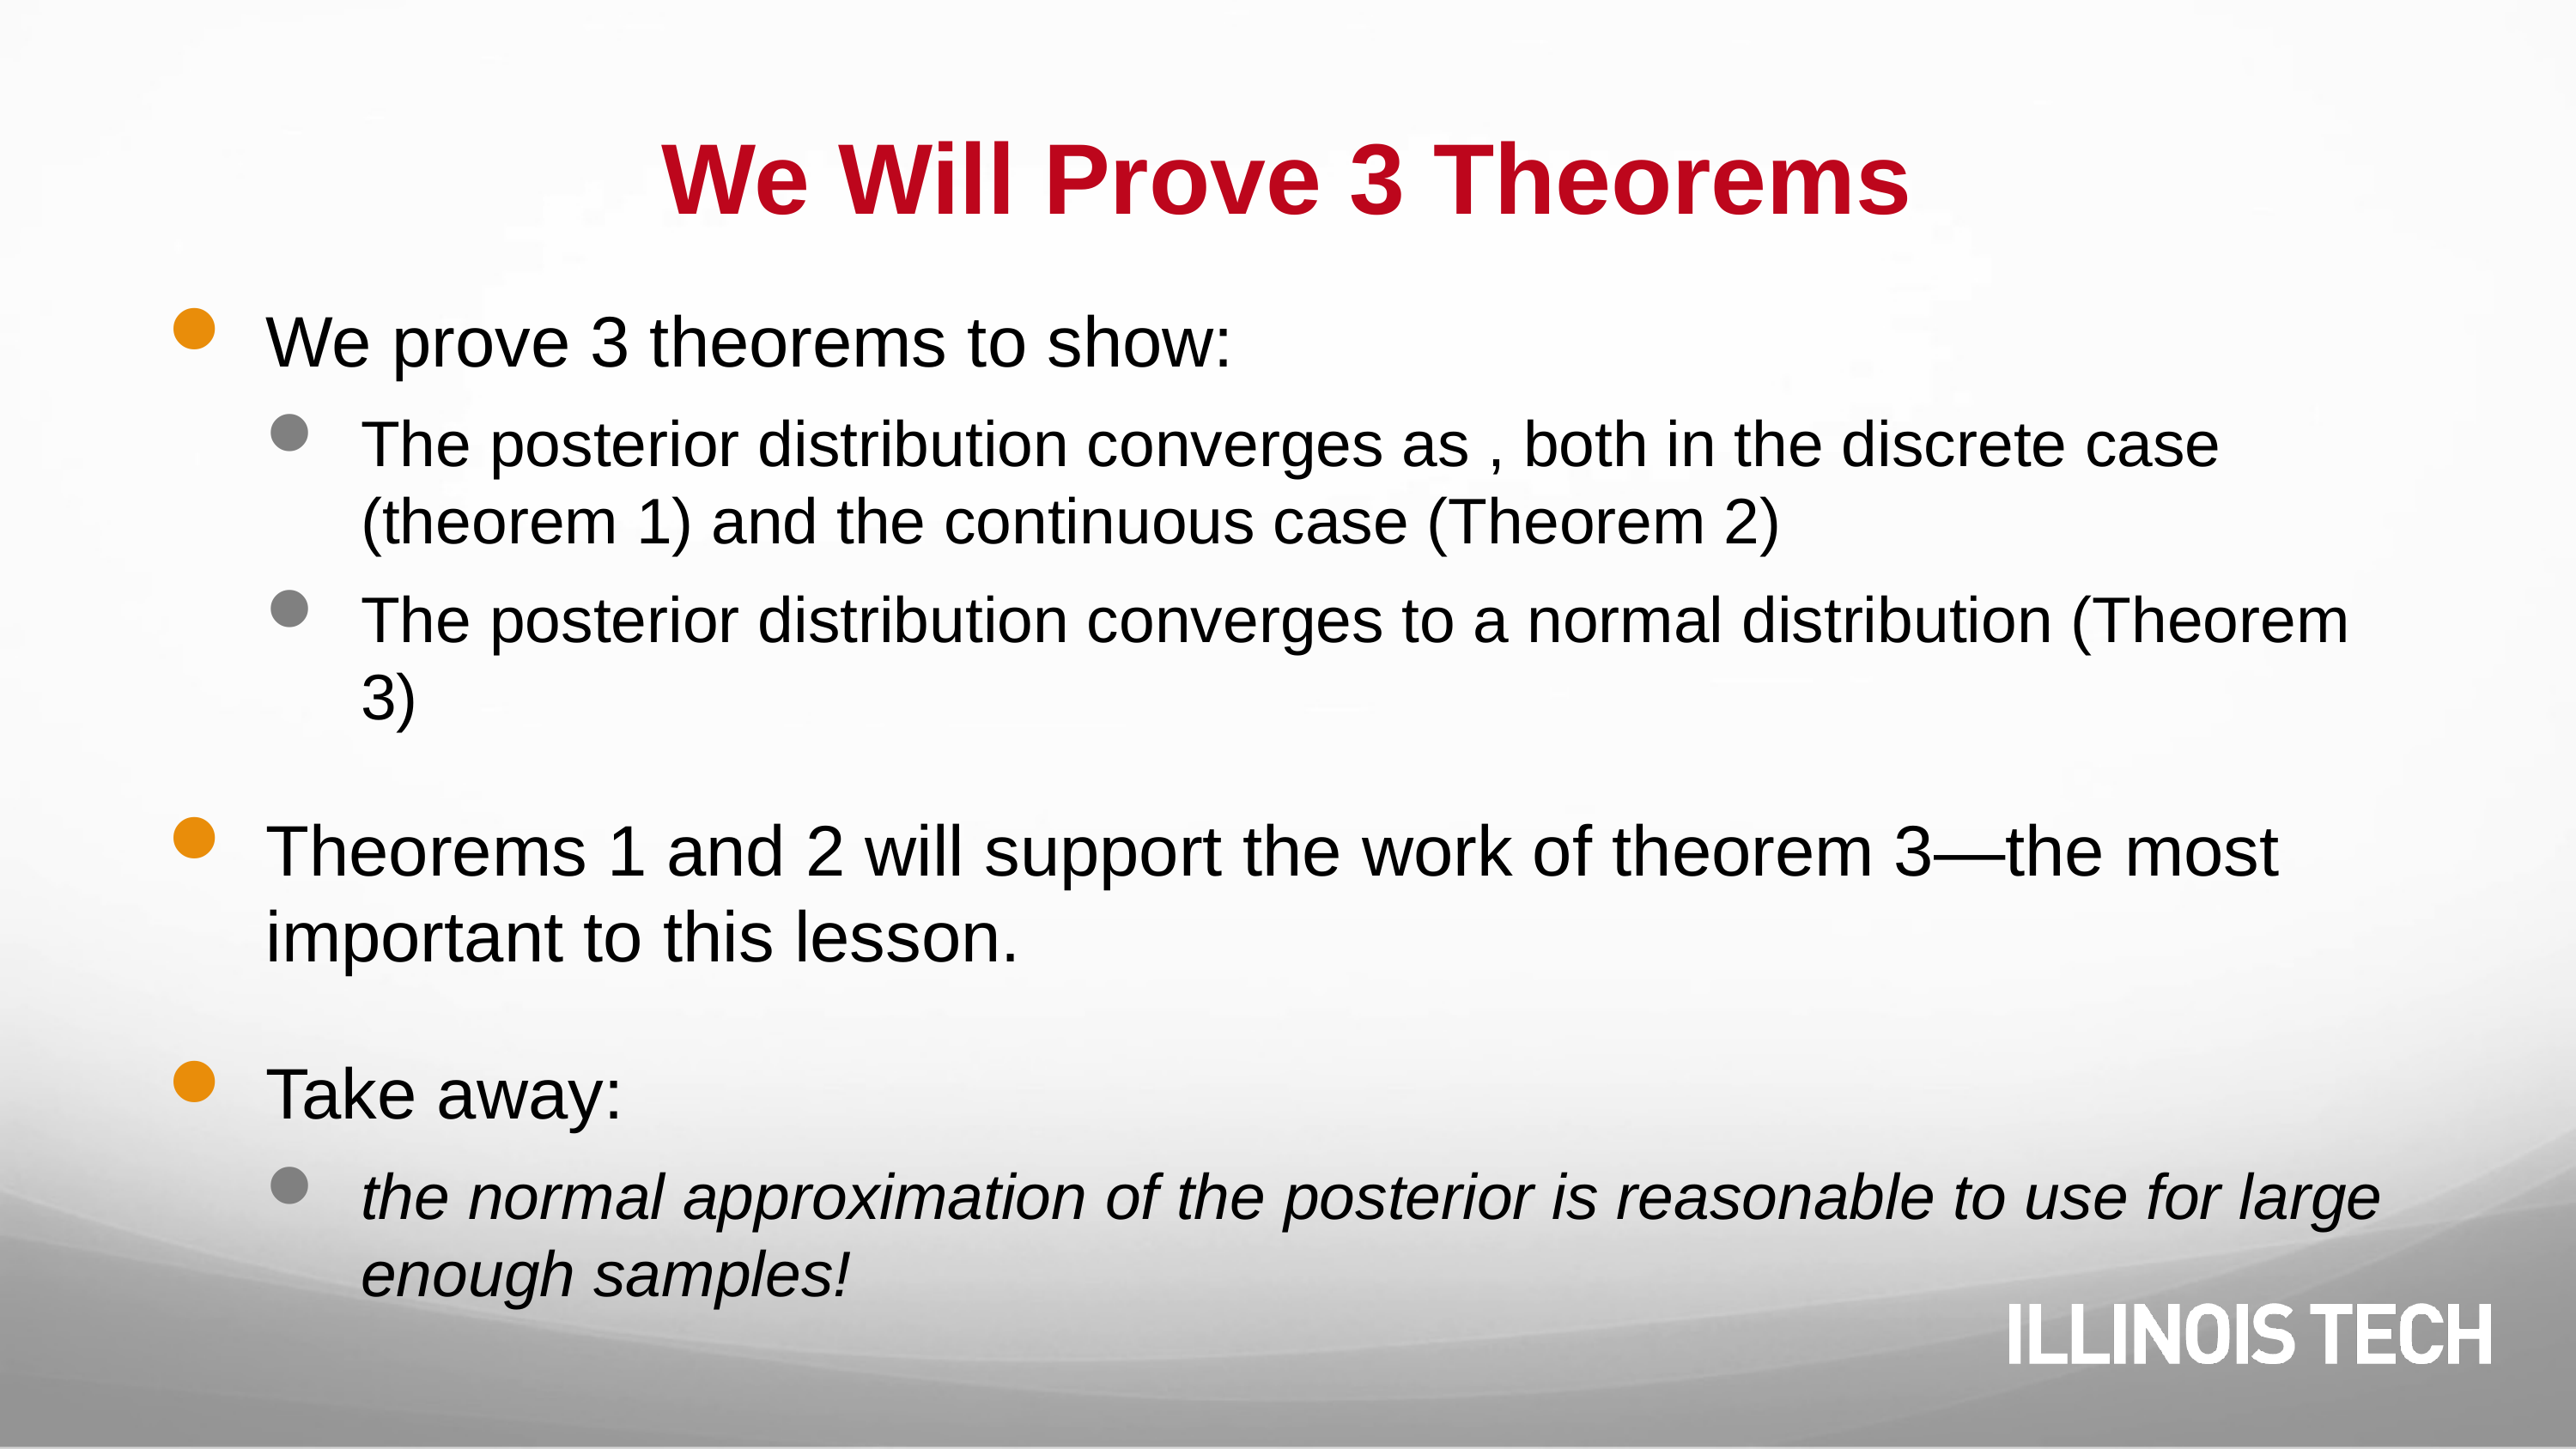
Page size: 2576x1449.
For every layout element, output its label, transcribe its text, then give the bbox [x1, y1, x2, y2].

title We Will Prove 3 Theorems [155, 22, 2421, 241]
picture [0, 0, 2576, 1449]
